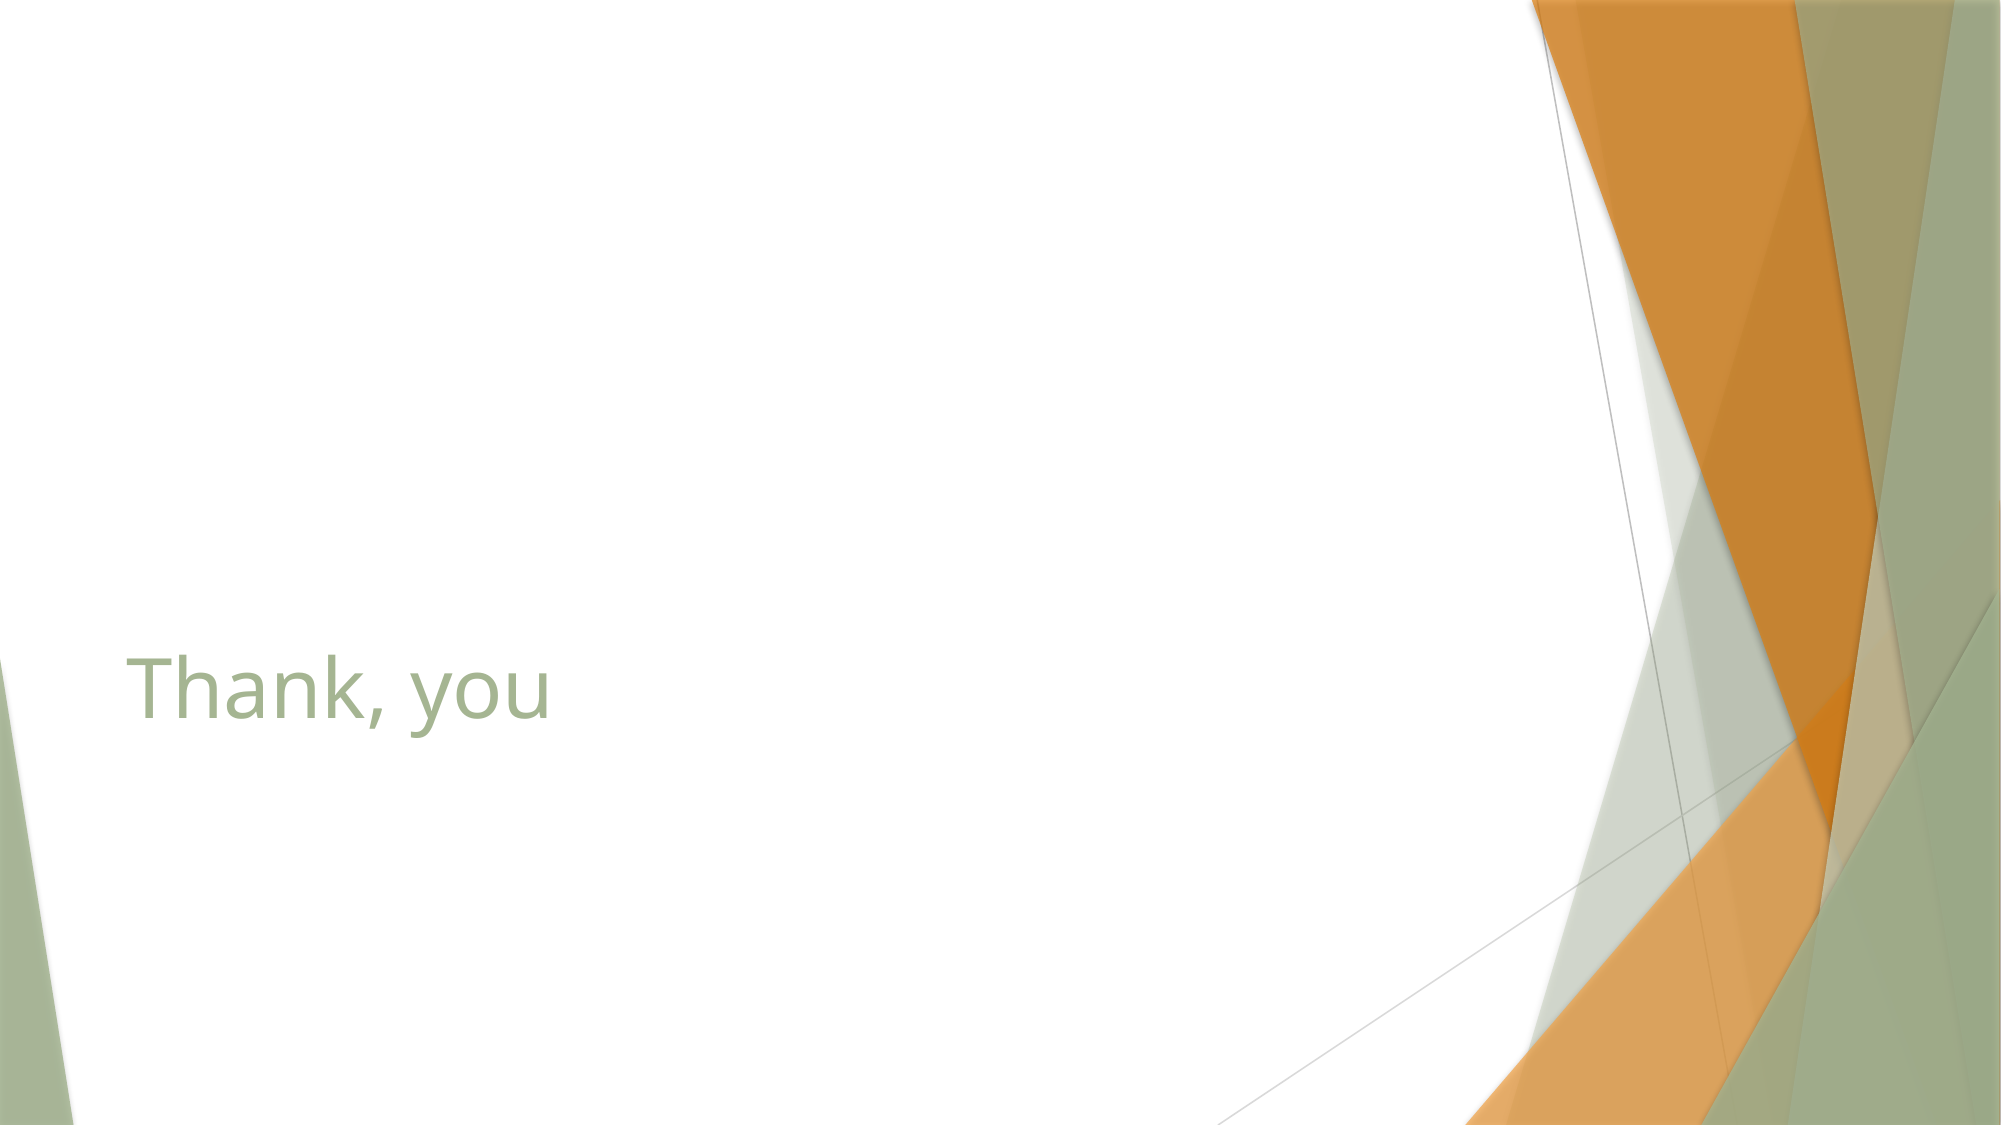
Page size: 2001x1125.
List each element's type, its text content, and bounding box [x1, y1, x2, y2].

title Thank, you [111, 443, 1522, 743]
